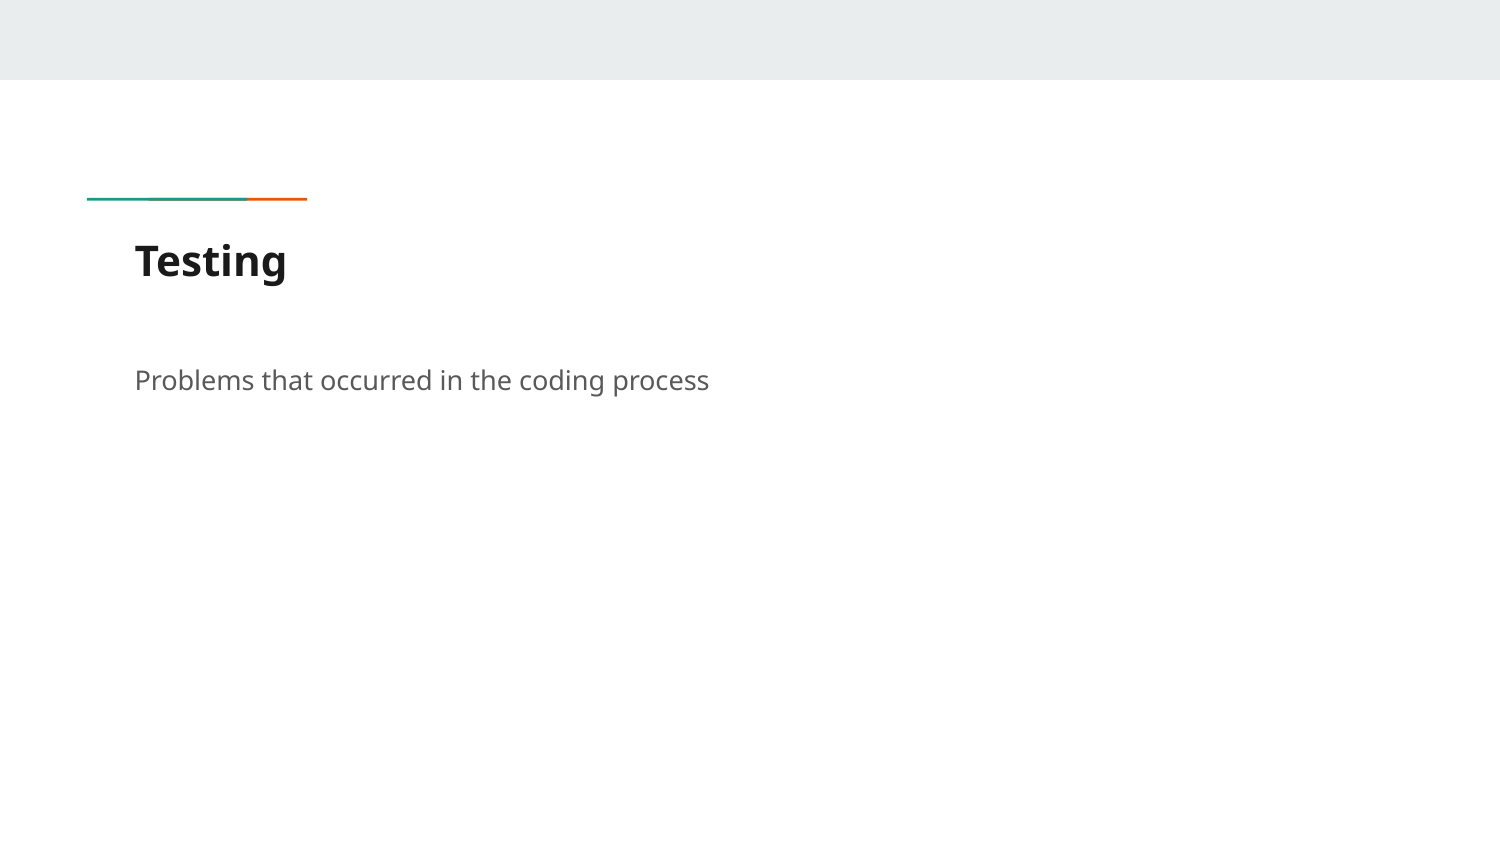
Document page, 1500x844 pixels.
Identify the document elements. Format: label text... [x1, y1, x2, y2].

title Testing [119, 216, 1381, 305]
list Problems that occurred in the coding process [119, 341, 1381, 712]
